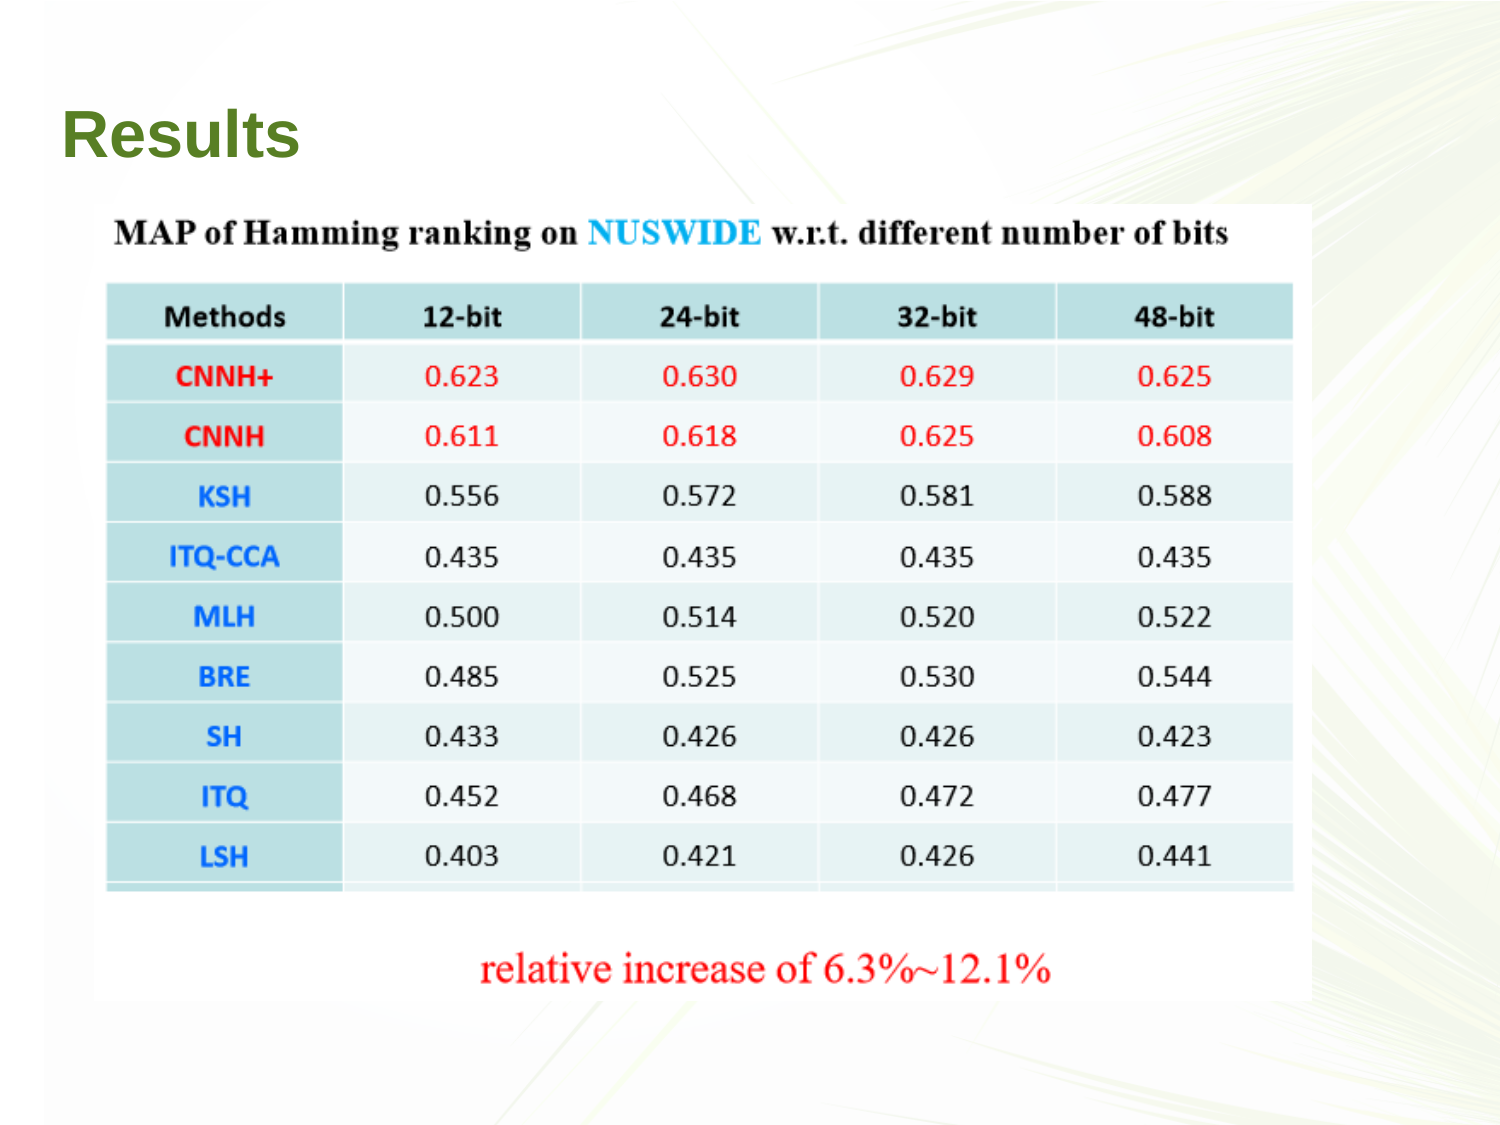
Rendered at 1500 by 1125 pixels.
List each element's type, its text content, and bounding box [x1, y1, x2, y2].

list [94, 204, 1313, 1001]
title Results [46, 52, 1340, 179]
